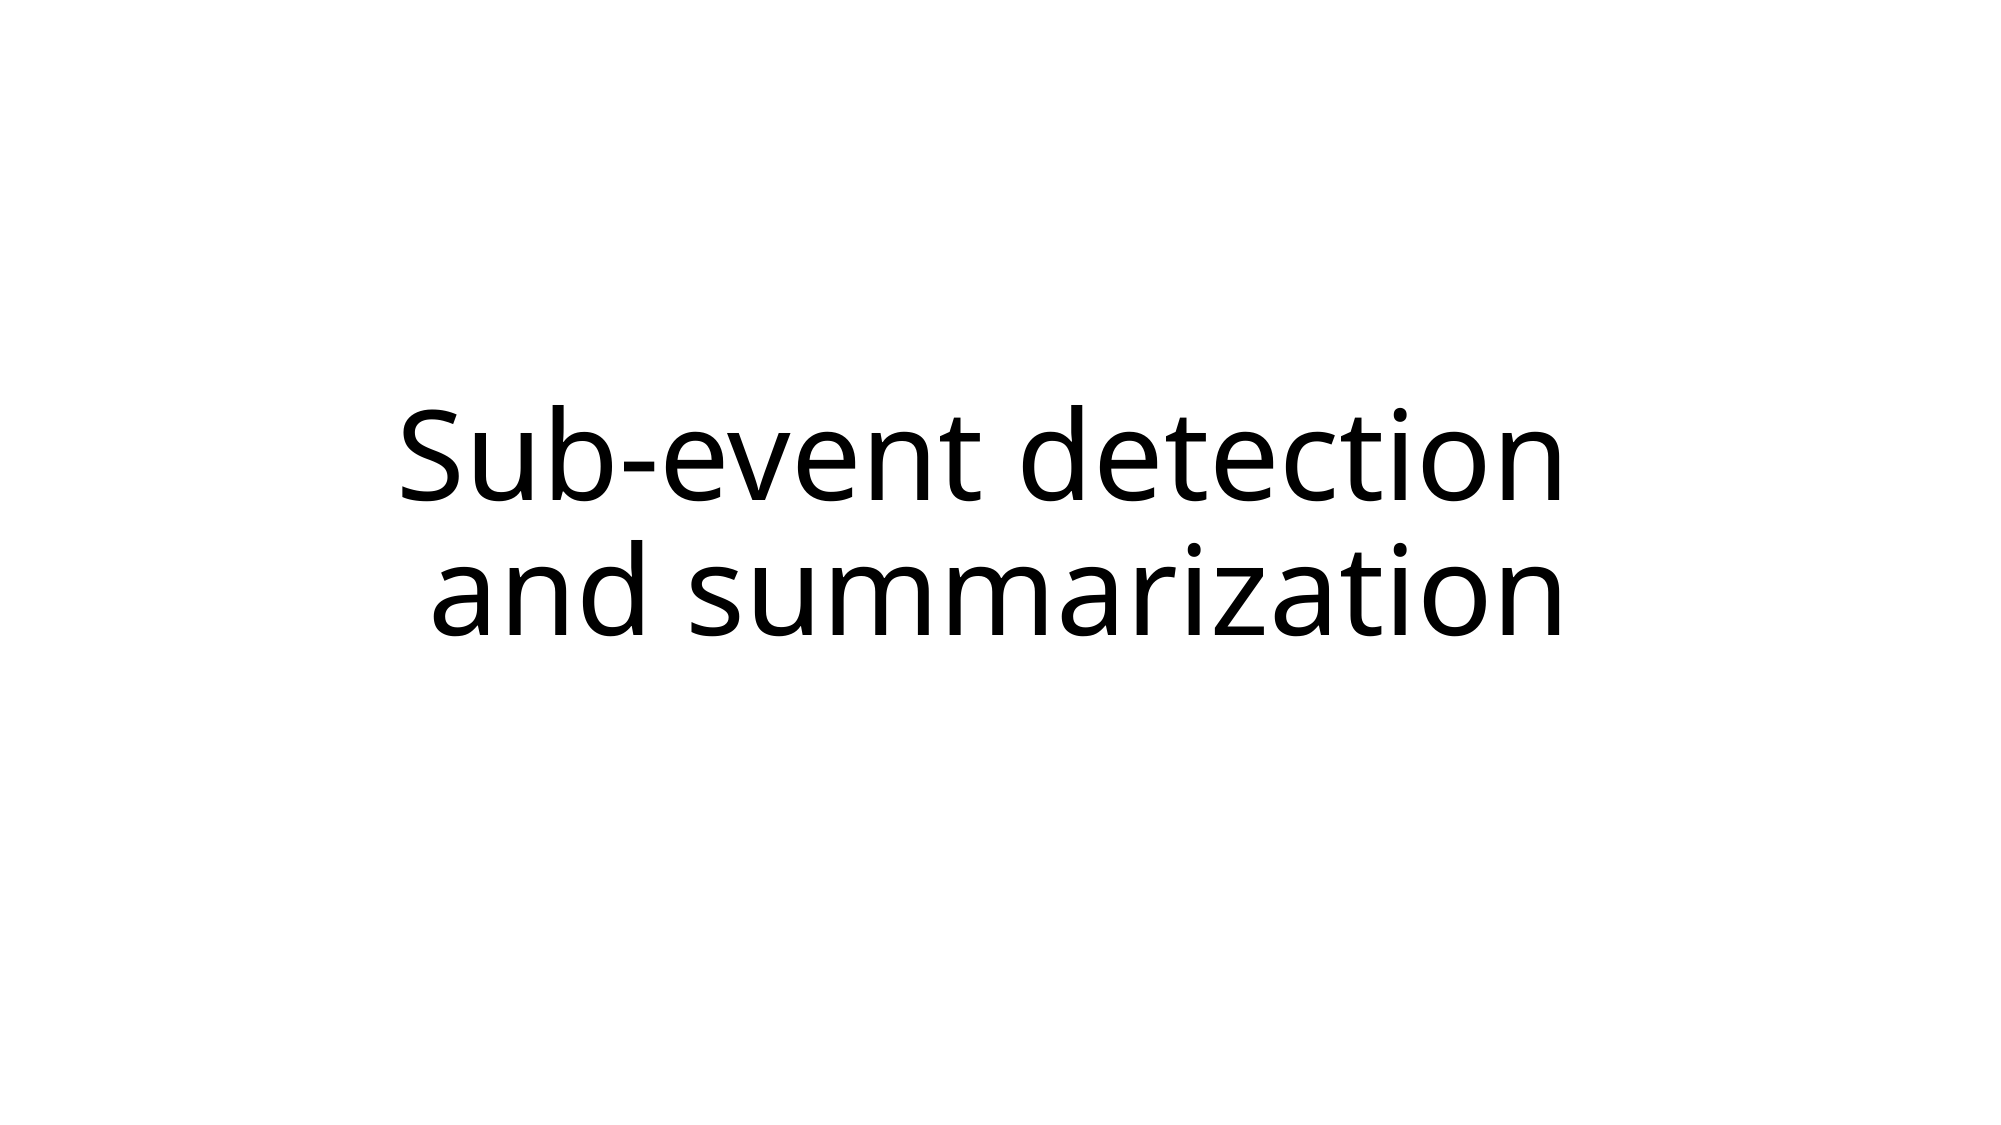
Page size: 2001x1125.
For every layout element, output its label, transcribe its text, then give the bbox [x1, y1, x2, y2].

title Sub-event detection and summarization [16, 339, 1984, 820]
